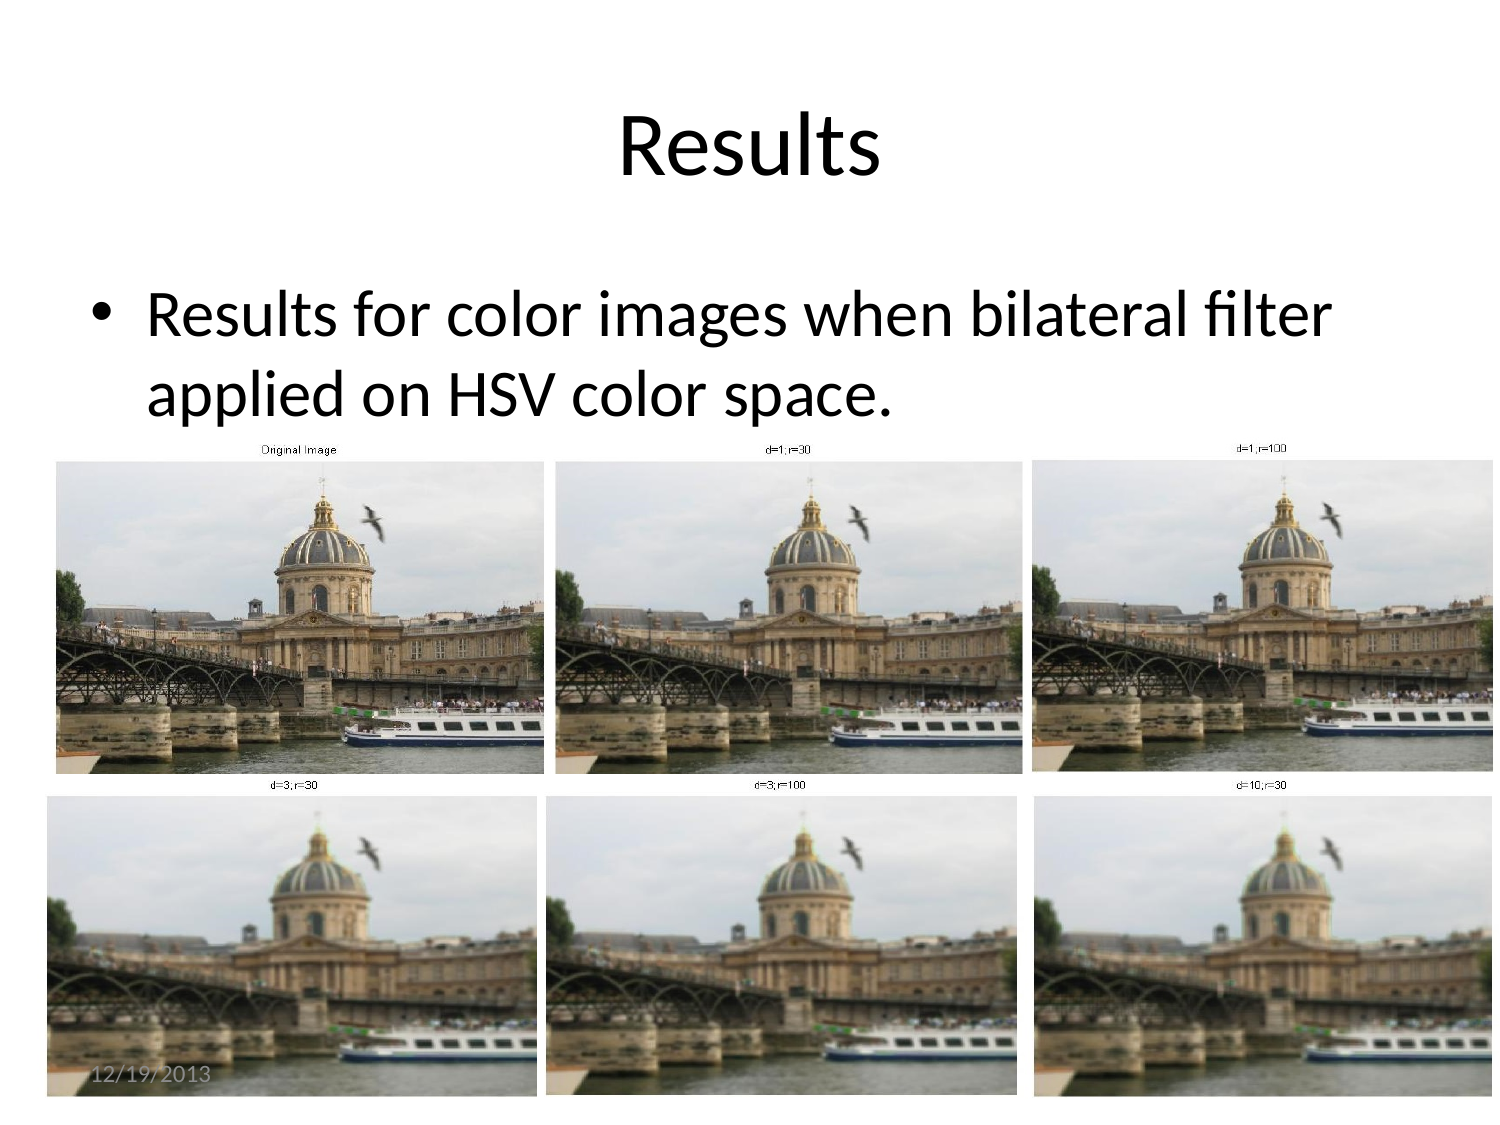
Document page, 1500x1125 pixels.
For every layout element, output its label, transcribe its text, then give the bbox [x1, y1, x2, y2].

picture [37, 437, 1500, 1101]
title Results [75, 45, 1425, 233]
list Results for color images when bilateral filter applied on HSV color space. [75, 262, 1425, 435]
